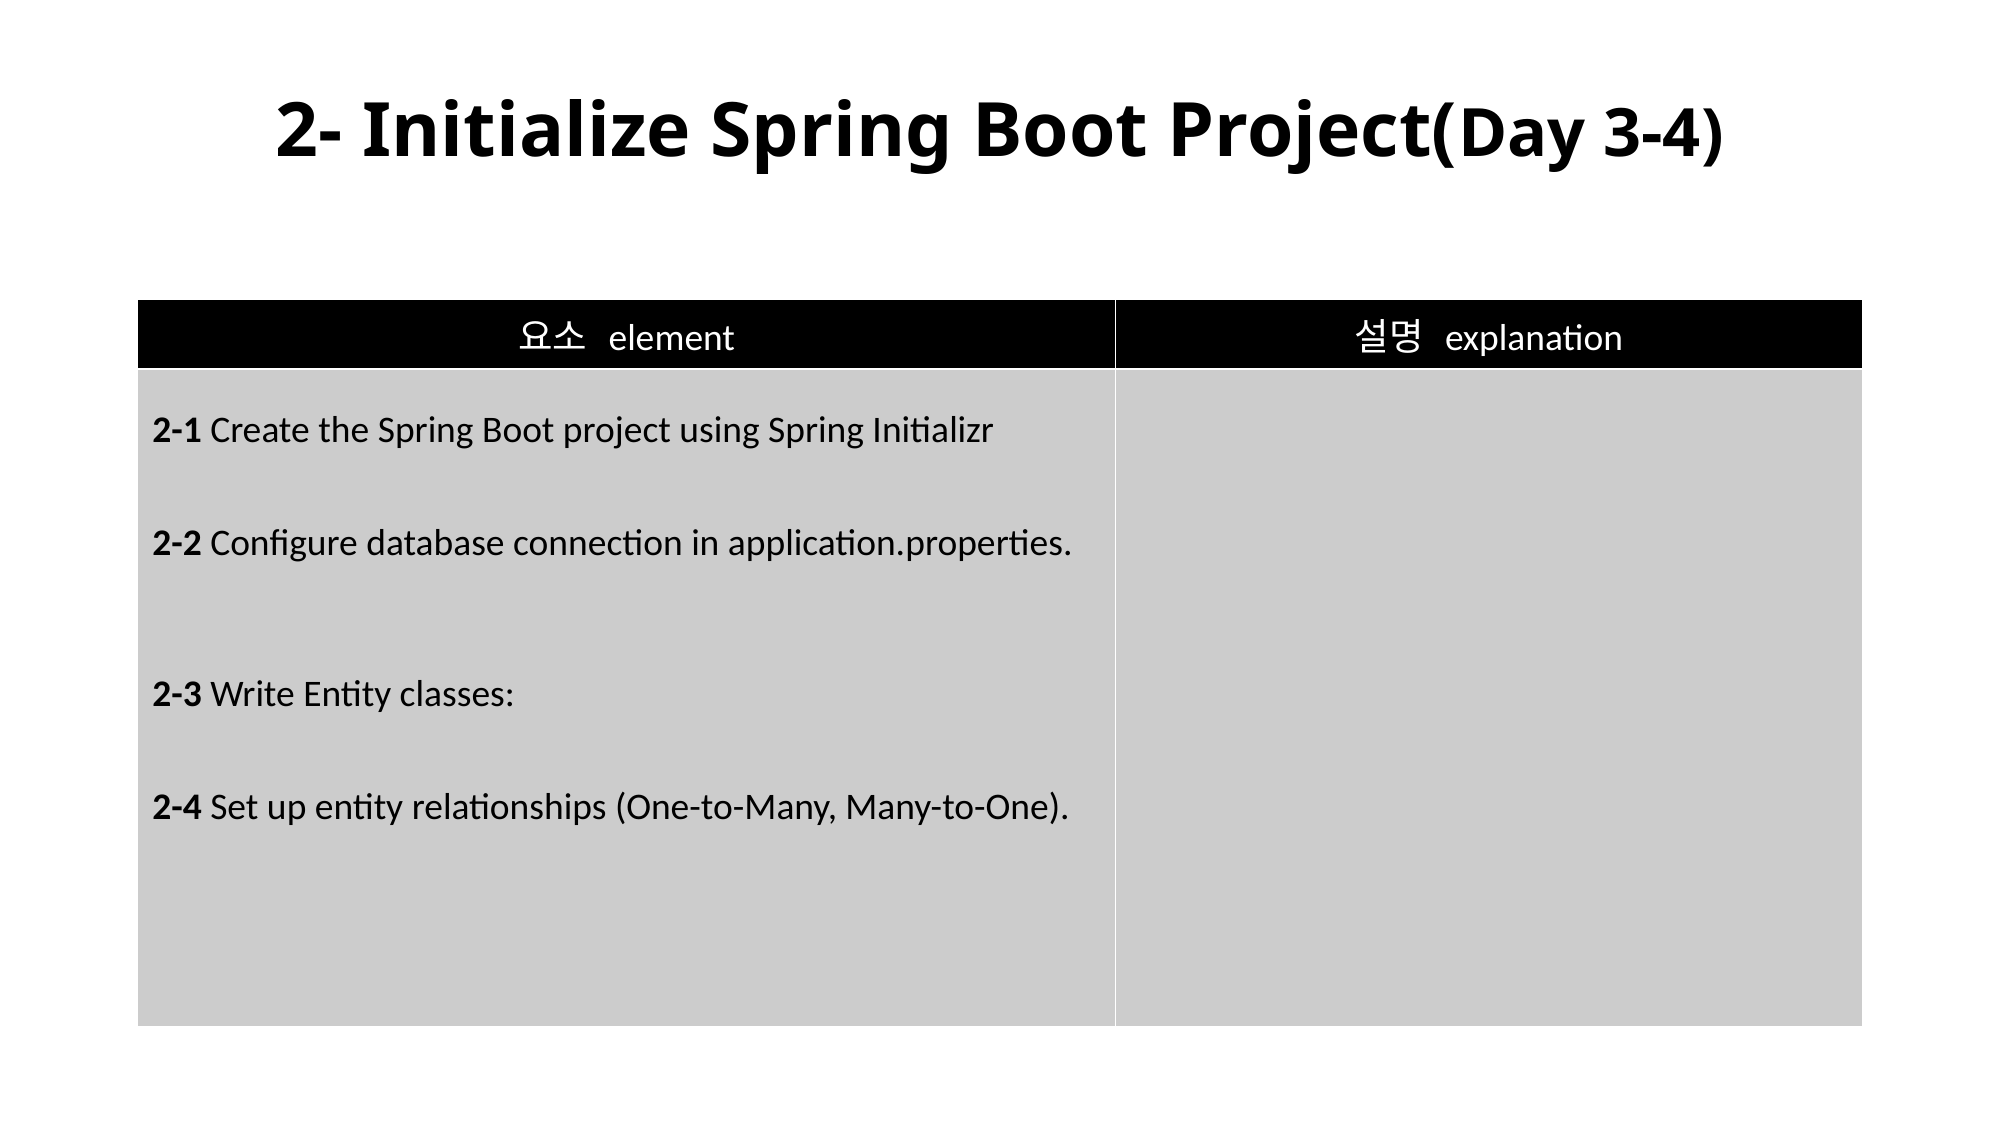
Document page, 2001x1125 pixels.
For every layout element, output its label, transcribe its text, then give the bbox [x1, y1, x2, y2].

title 2- Initialize Spring Boot Project(Day 3-4) [137, 59, 1863, 278]
table_cell 2-1 Create the Spring Boot project using Spring Initializr 2-2 Configure database connection in application.properties. 2-3 Write Entity classes: 2-4 Set up entity relationships (One-to-Many, Many-to-One). [138, 370, 1115, 1026]
table_cell [1116, 370, 1862, 1026]
table_header 설명 explanation [1116, 300, 1862, 368]
table_header 요소 element [138, 300, 1115, 368]
